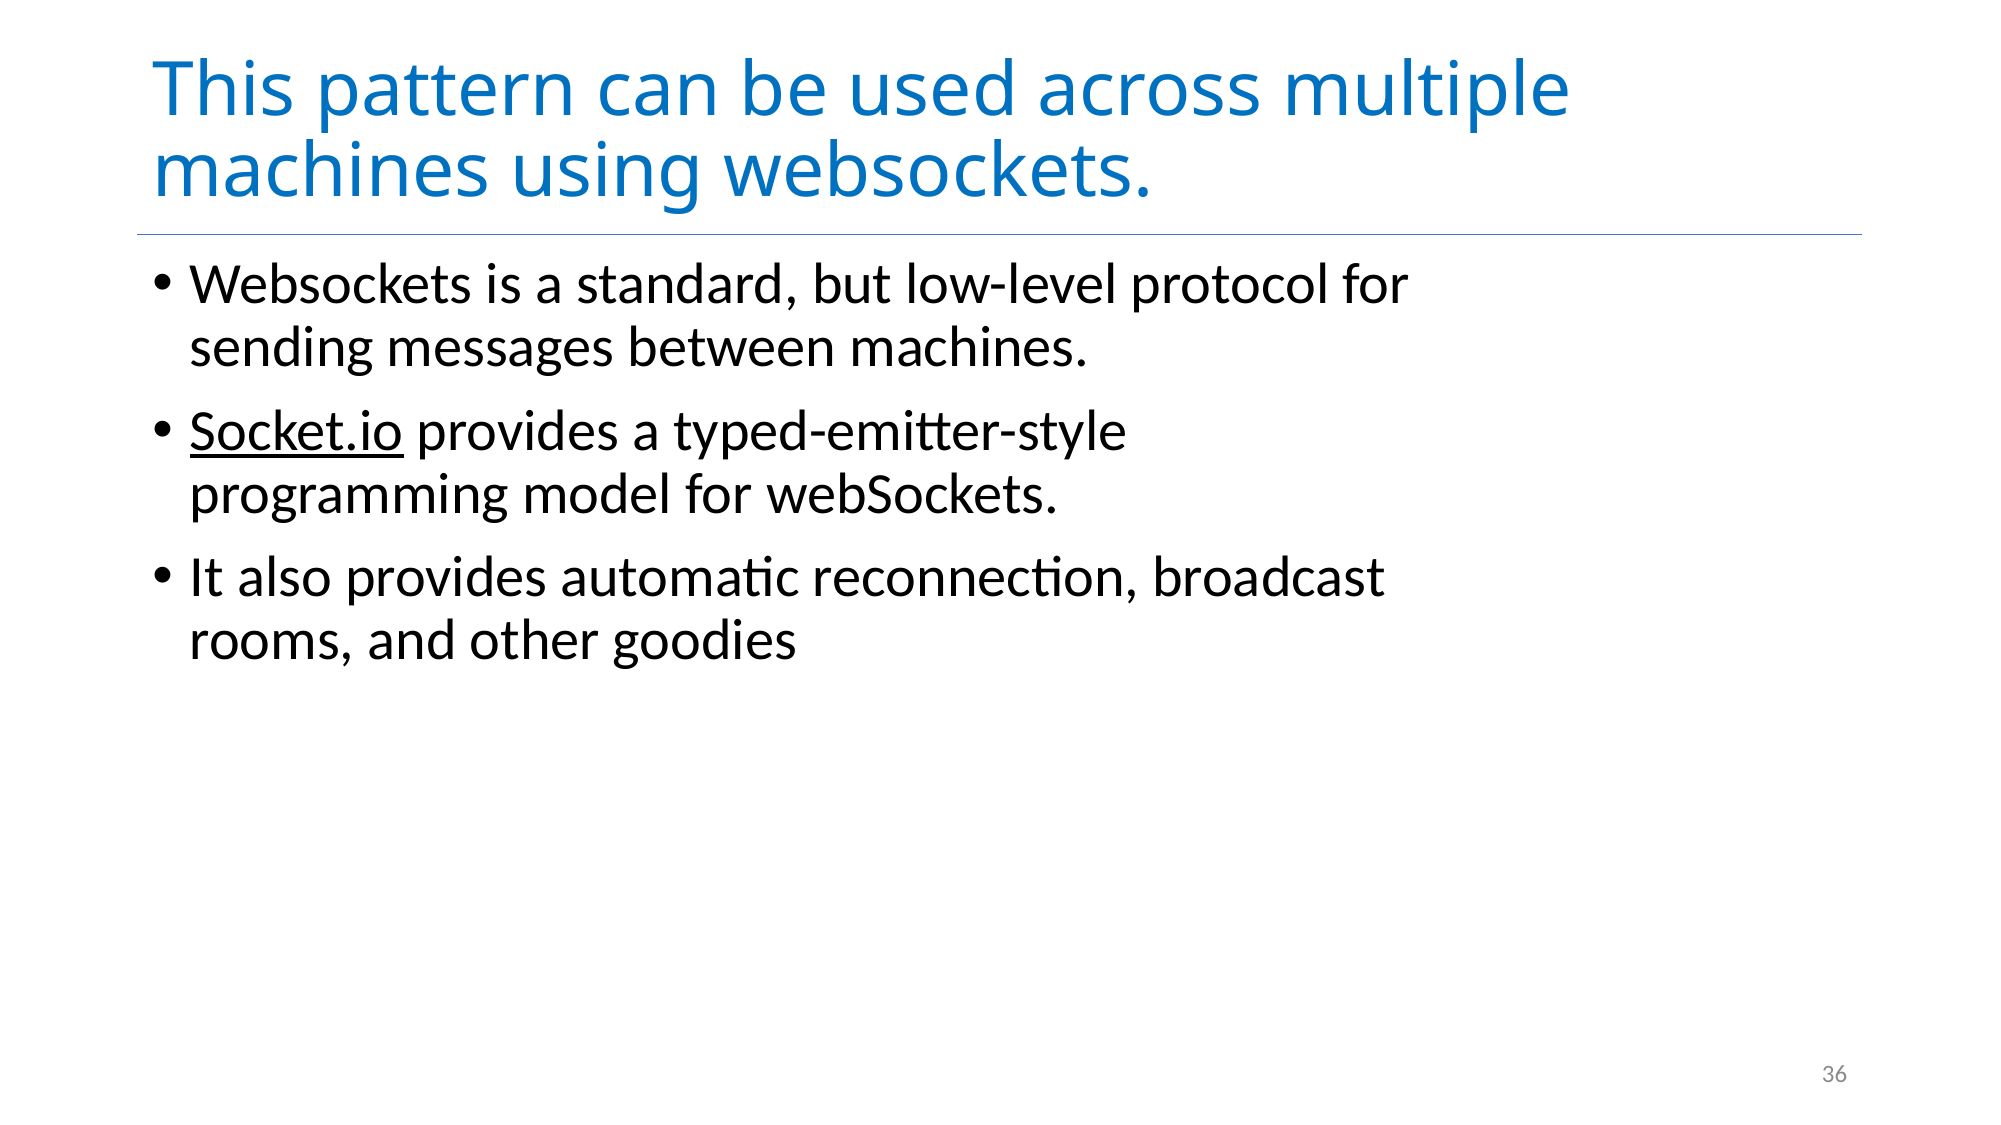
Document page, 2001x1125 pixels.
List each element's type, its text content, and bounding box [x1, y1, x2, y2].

slide_number 36 [1412, 1042, 1863, 1103]
title This pattern can be used across multiple machines using websockets. [137, 3, 1863, 221]
list Websockets is a standard, but low-level protocol for sending messages between machines. Socket.io provides a typed-emitter-style programming model for webSockets. It also provides automatic reconnection, broadcast rooms, and other goodies [137, 246, 1432, 960]
